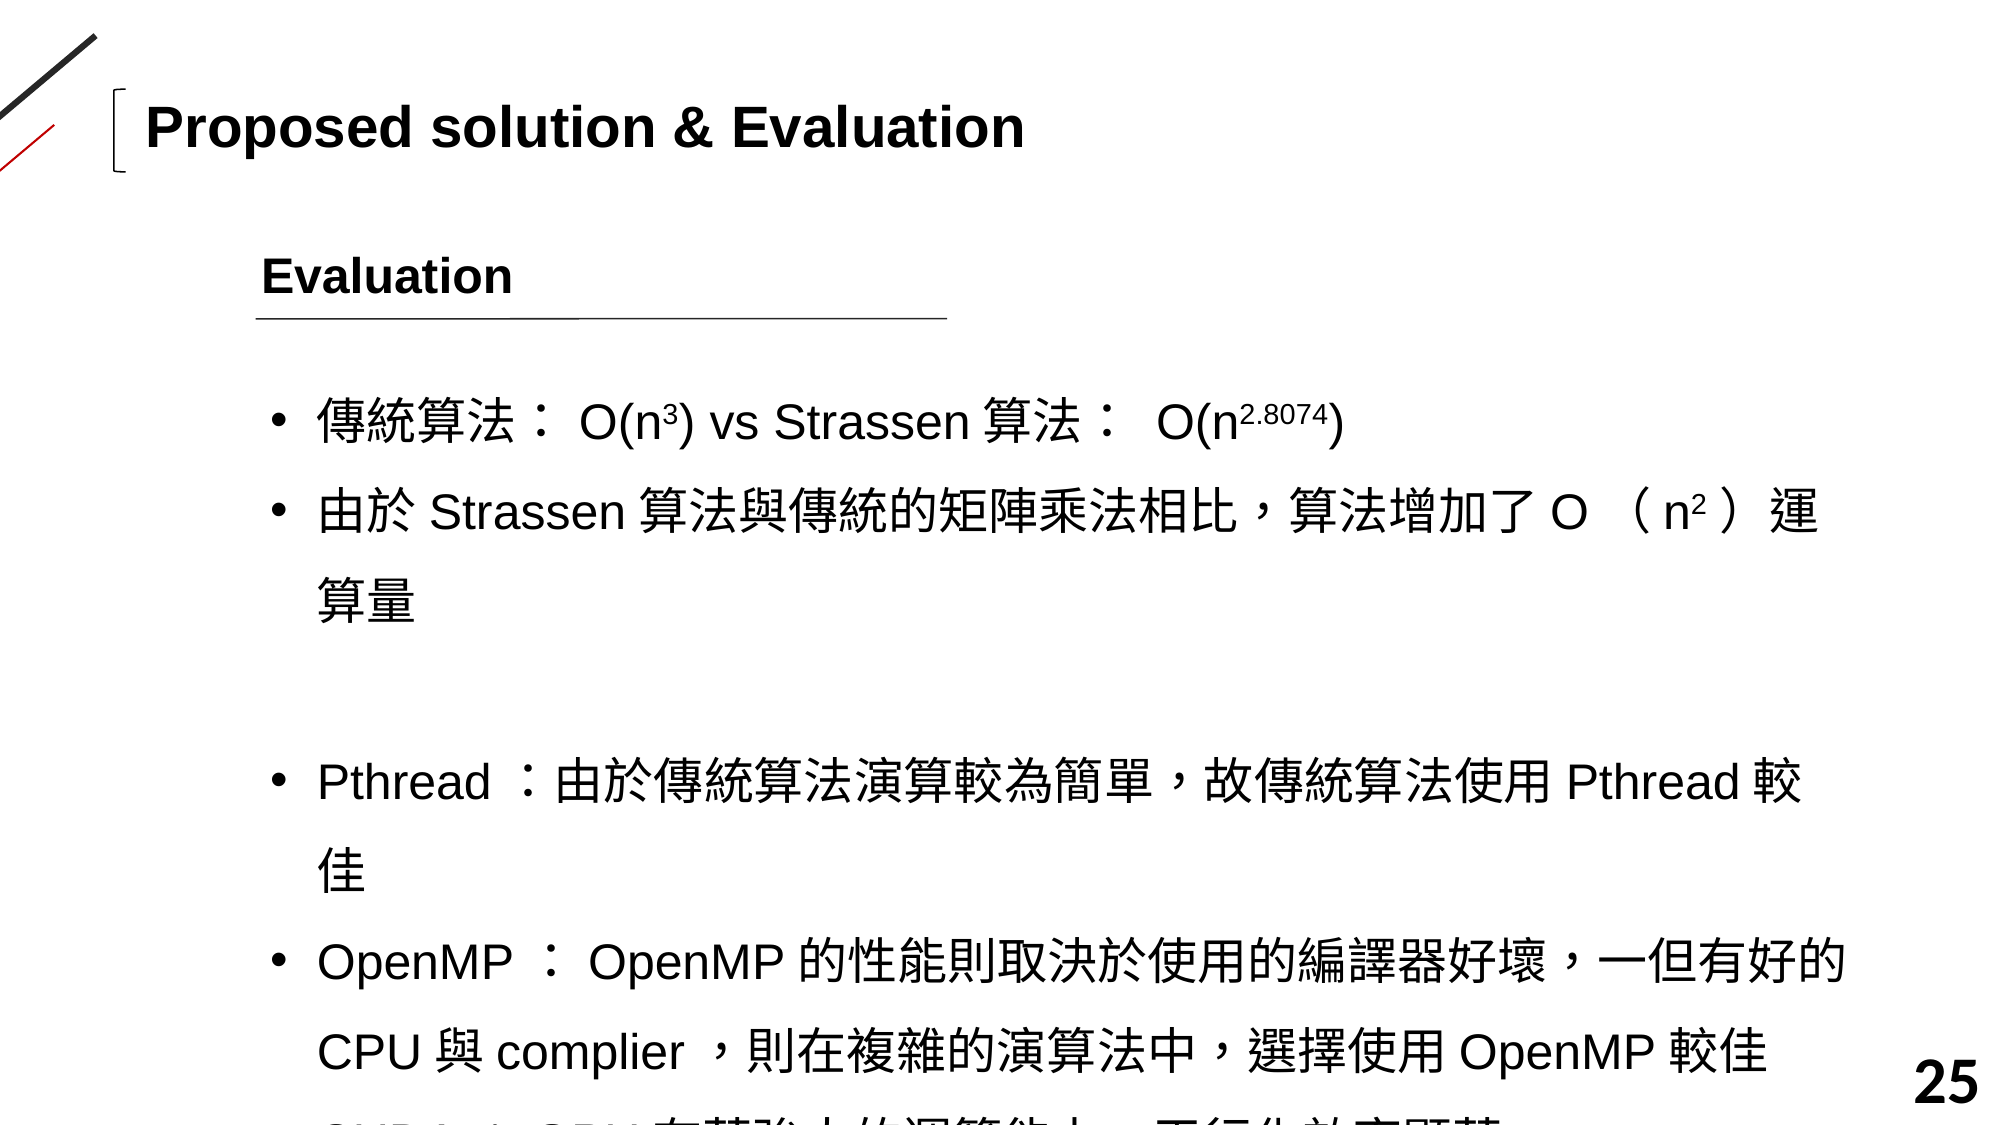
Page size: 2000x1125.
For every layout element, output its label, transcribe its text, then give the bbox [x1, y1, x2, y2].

text_box Evaluation [225, 225, 550, 322]
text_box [0, 124, 55, 179]
text_box 傳統算法：O(n3) vs Strassen算法： O(n2.8074) 由於Strassen算法與傳統的矩陣乘法相比，算法增加了O（n2）運算量 Pthread：由於傳統算法演算較為簡單，故傳統算法使用Pthread較佳 OpenMP：OpenMP的性能則取決於使用的編譯器好壞，一但有好的CPU與complier，則在複雜的演算法中，選擇使用OpenMP較佳 CUDA：GPU有著強大的運算能力，平行化效率顯著 [234, 341, 1886, 1125]
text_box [0, 35, 96, 144]
text_box Proposed solution & Evaluation [131, 82, 1042, 167]
text_box [113, 88, 126, 173]
text_box 25 [1898, 1029, 2000, 1124]
